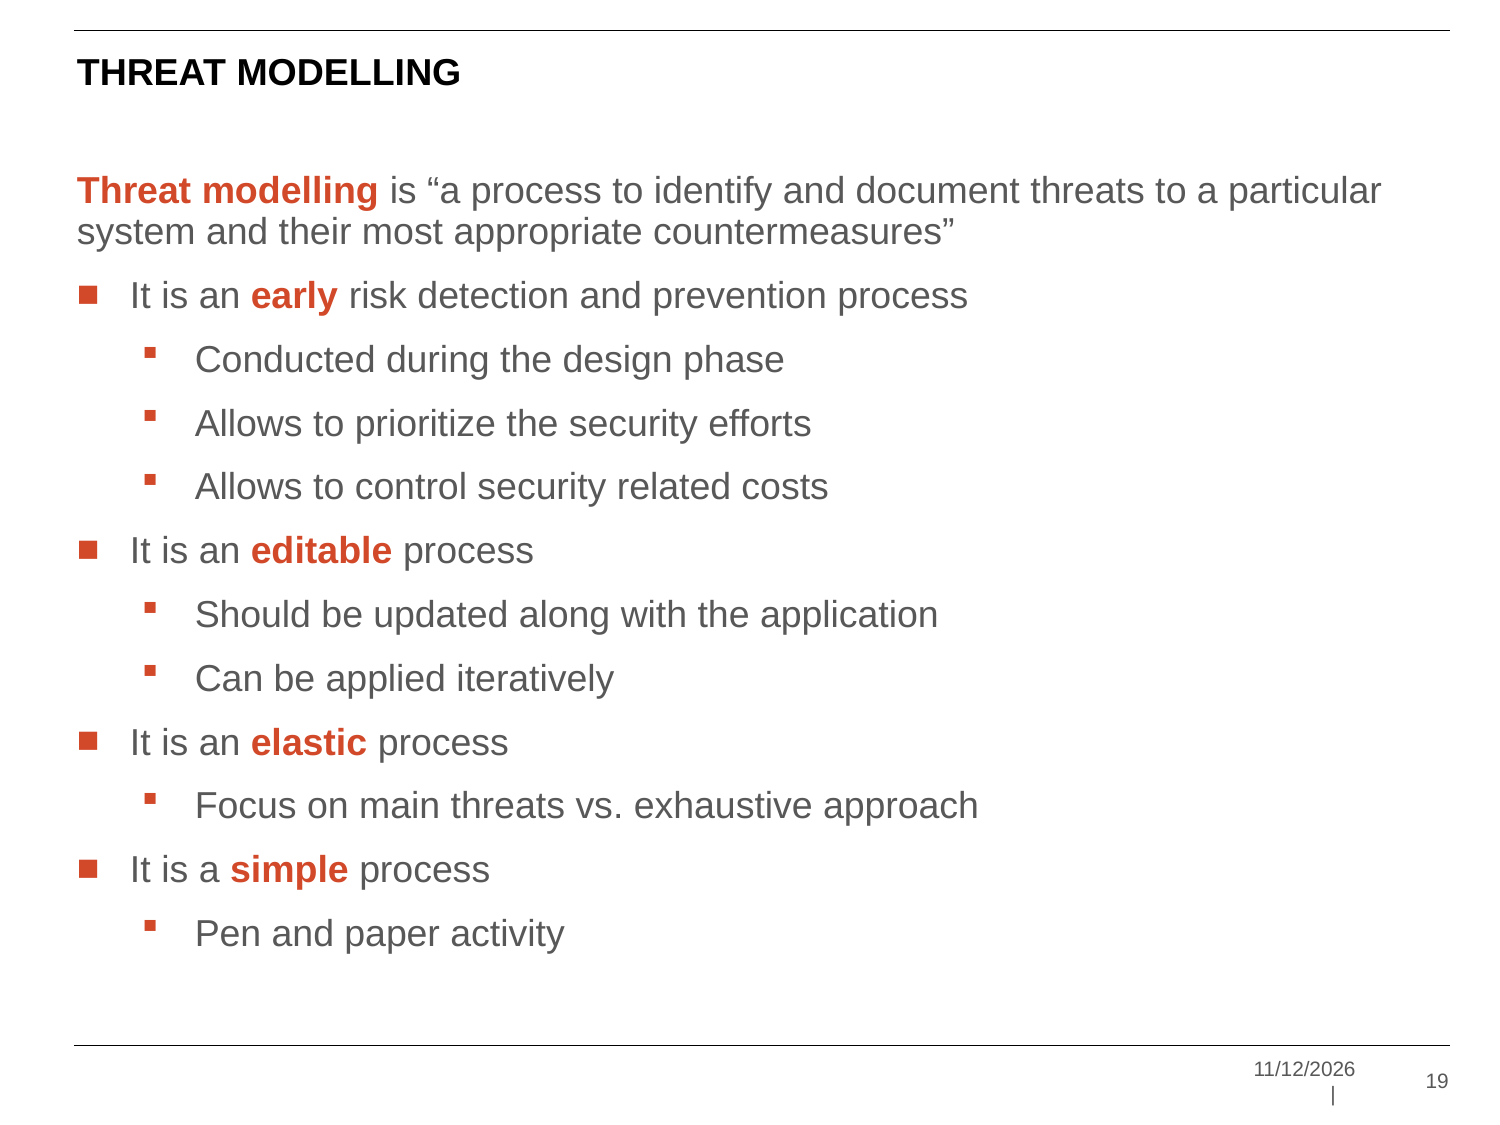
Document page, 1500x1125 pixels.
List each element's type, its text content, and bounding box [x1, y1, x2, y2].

slide_number 19 [1407, 1062, 1449, 1099]
title Threat modelling [70, 44, 1447, 98]
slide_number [1253, 1062, 1407, 1099]
list Threat modelling is “a process to identify and document threats to a particular system and their most appropriate countermeasures” It is an early risk detection and prevention process Conducted during the design phase Allows to prioritize the security efforts Allows to control security related costs It is an editable process Should be updated along with the application Can be applied iteratively It is an elastic process Focus on main threats vs. exhaustive approach It is a simple process Pen and paper activity [70, 165, 1447, 1028]
